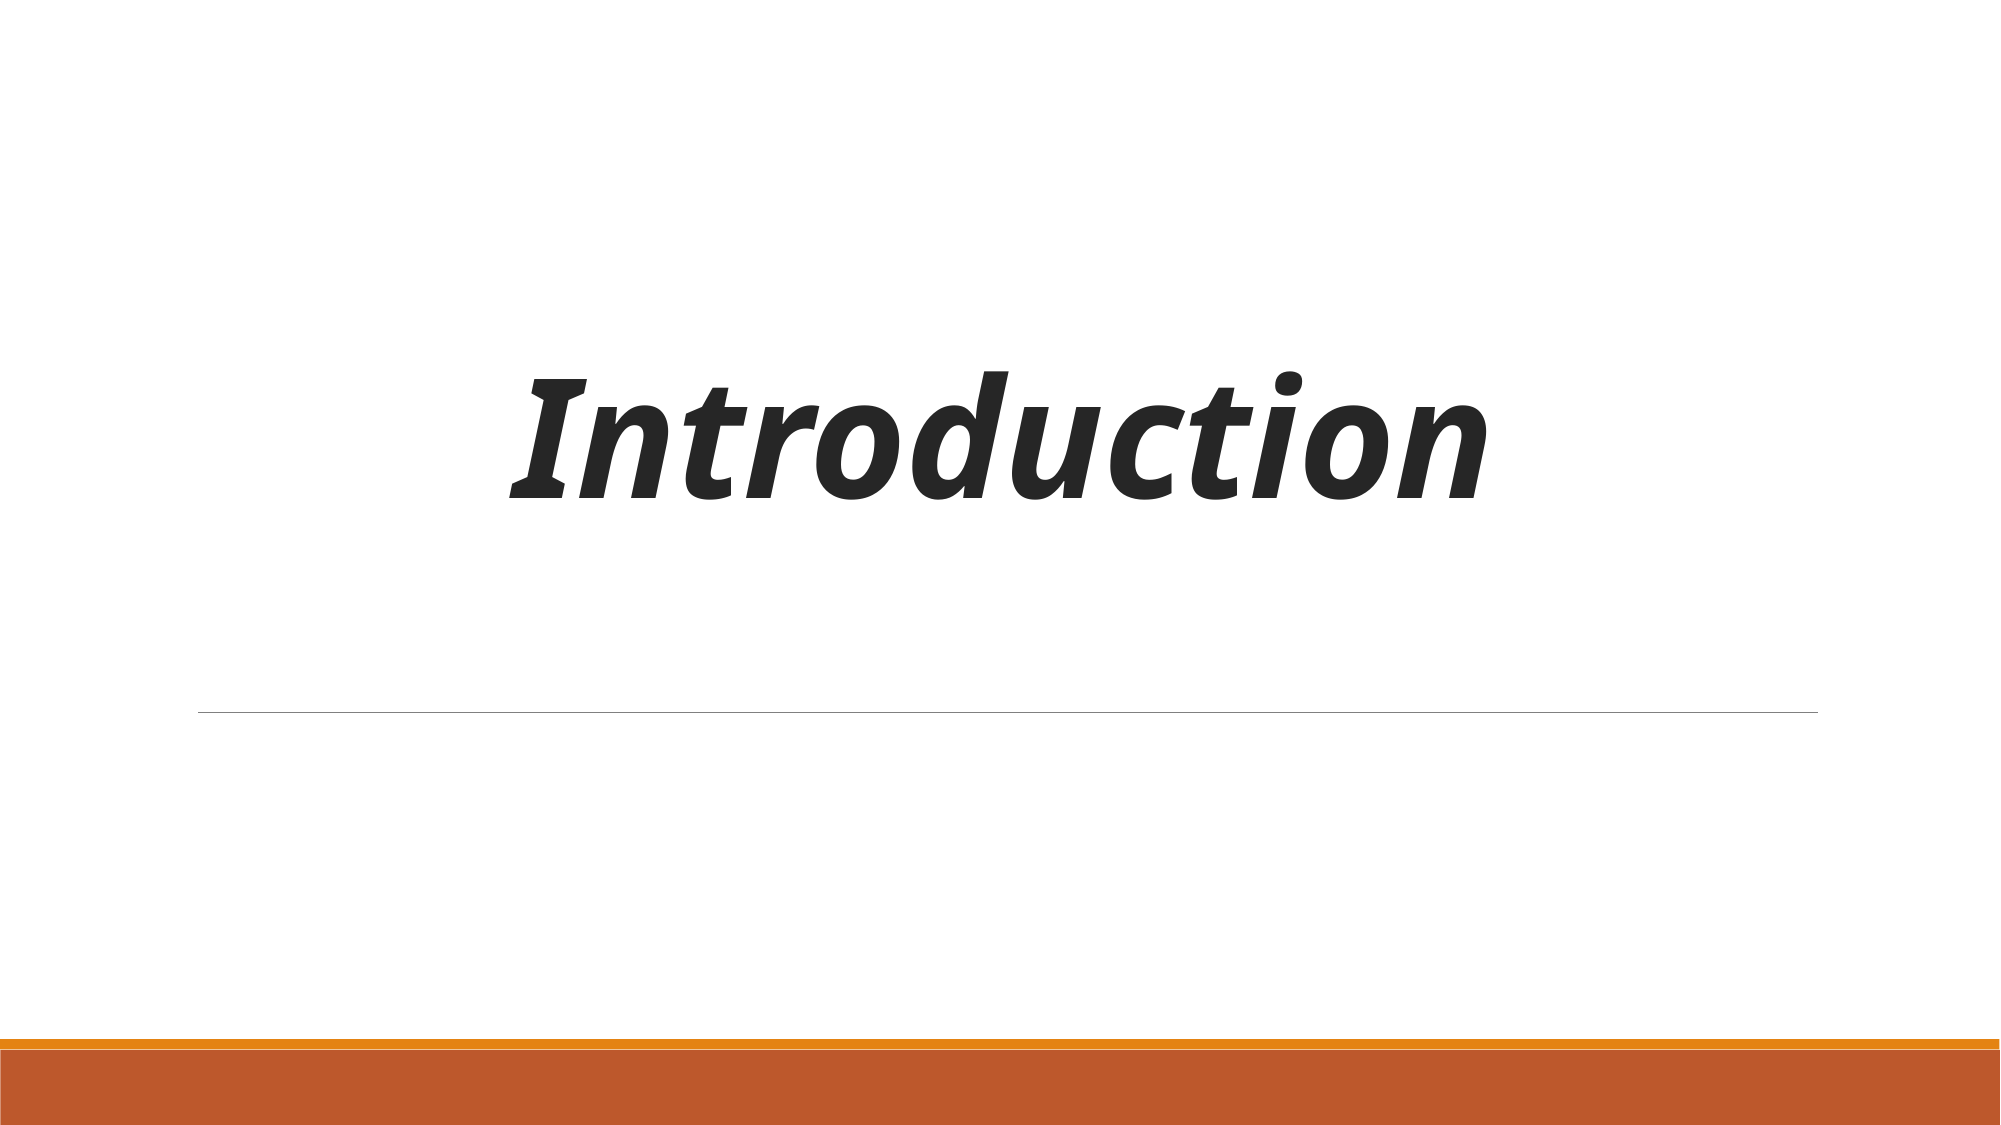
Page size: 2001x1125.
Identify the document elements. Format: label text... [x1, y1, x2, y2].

title Introduction [180, 248, 1830, 540]
